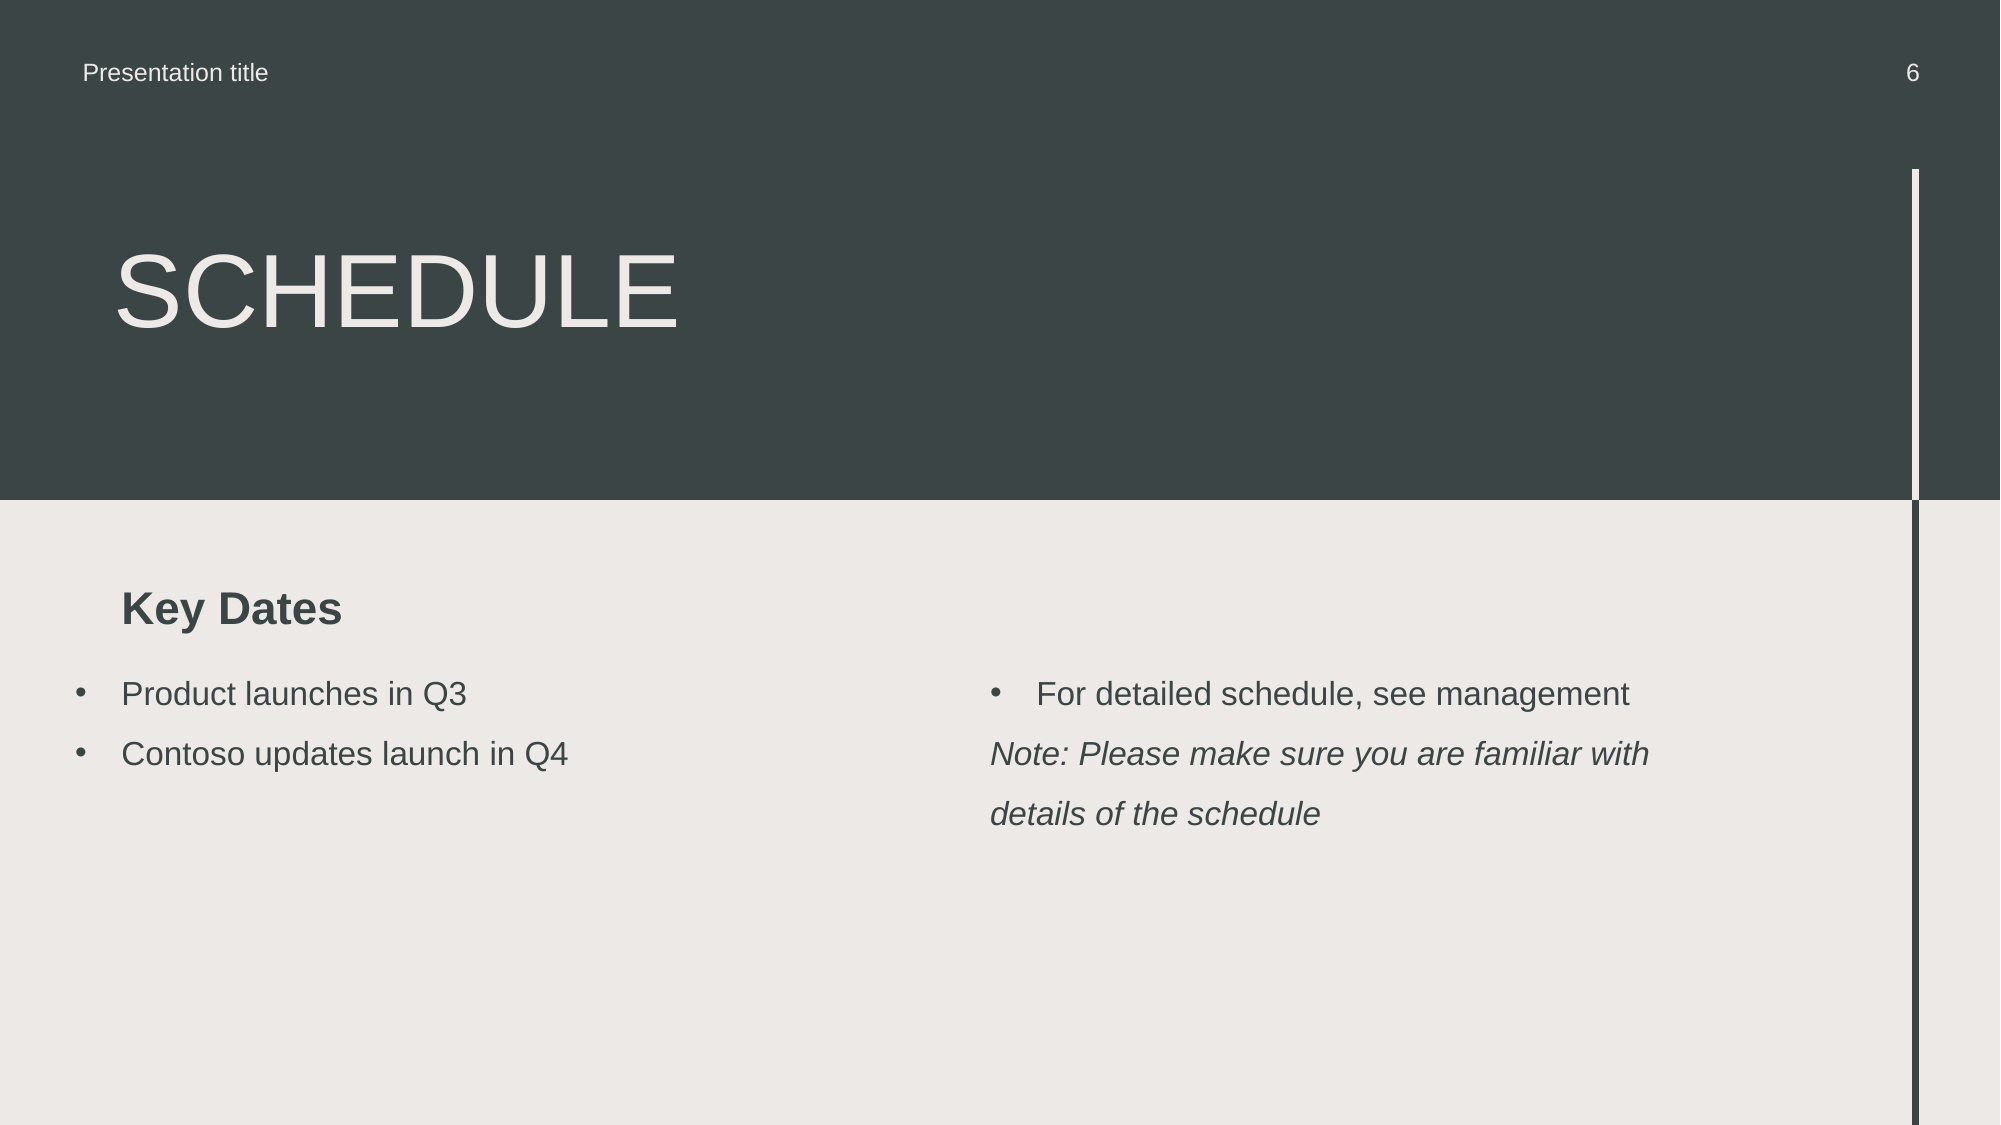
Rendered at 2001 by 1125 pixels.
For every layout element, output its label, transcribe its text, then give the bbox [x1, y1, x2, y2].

list Key Dates [106, 571, 899, 652]
slide_number 6 [1660, 49, 1935, 95]
title SCHEDULE [98, 239, 1824, 335]
footer Presentation title [67, 49, 368, 95]
list For detailed schedule, see management Note: Please make sure you are familiar with details of the schedule [975, 645, 1755, 921]
list Product launches in Q3 Contoso updates launch in Q4 [60, 645, 840, 921]
